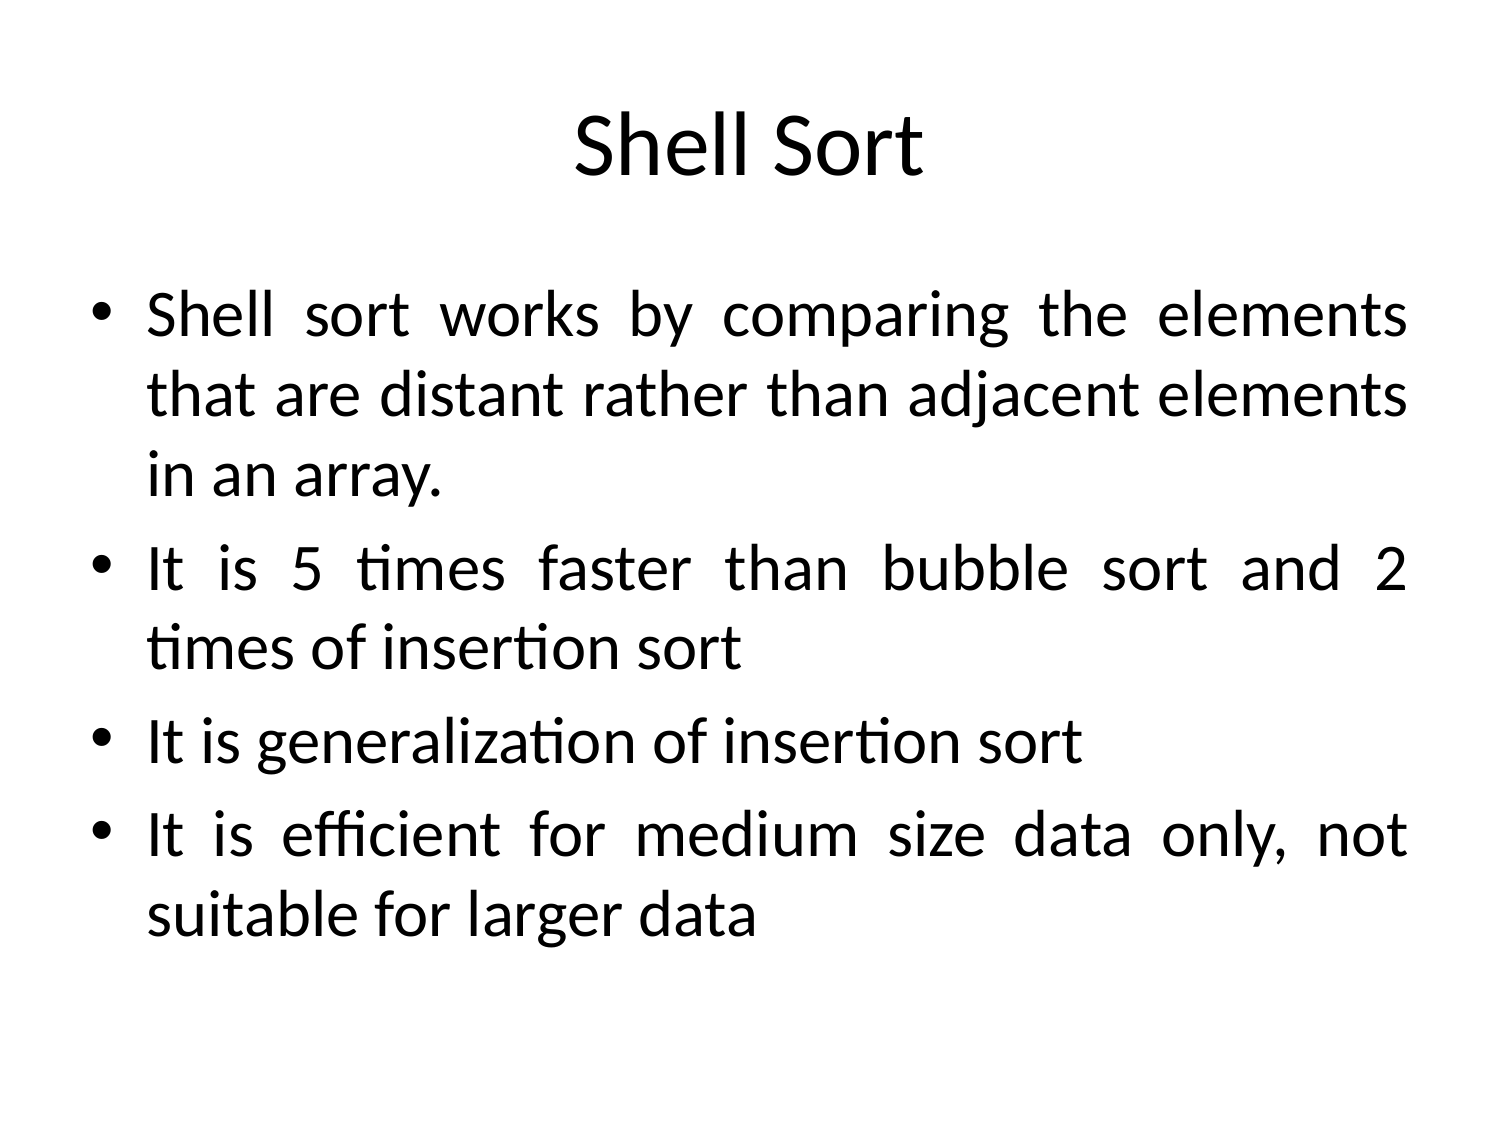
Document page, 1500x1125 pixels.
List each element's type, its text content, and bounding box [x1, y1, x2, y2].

list Shell sort works by comparing the elements that are distant rather than adjacent elements in an array. It is 5 times faster than bubble sort and 2 times of insertion sort It is generalization of insertion sort It is efficient for medium size data only, not suitable for larger data [75, 262, 1425, 1005]
title Shell Sort [75, 45, 1425, 233]
